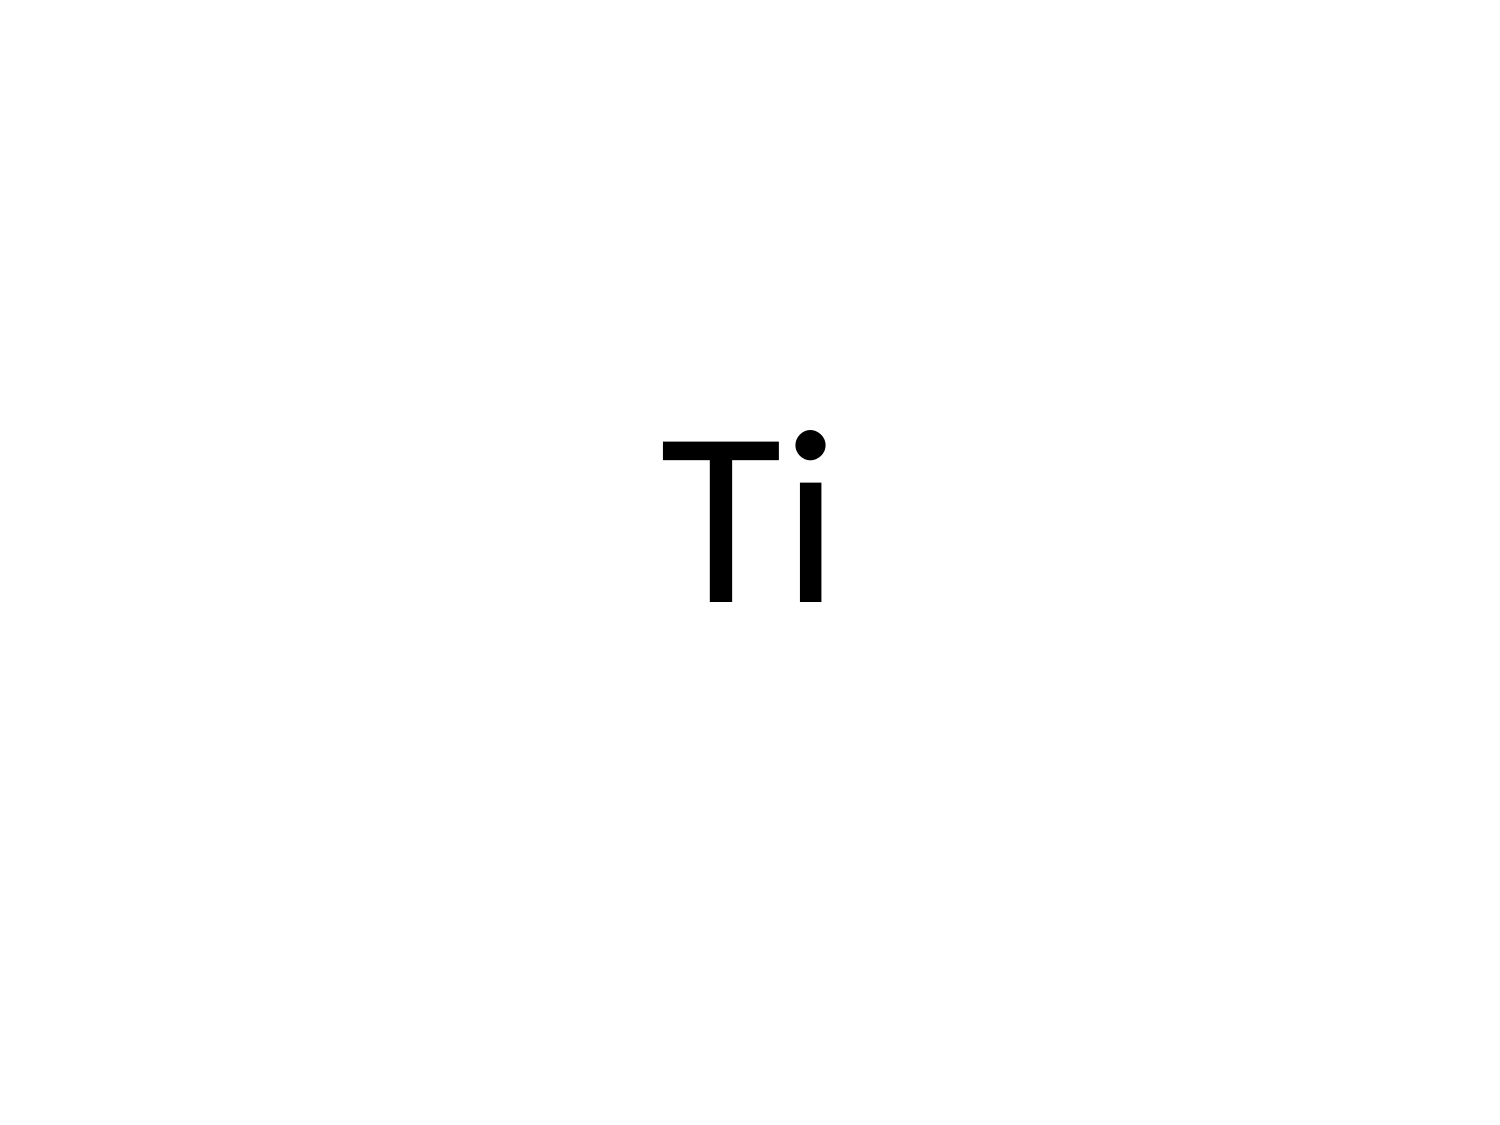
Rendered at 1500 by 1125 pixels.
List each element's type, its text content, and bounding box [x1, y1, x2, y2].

text_box Ti [645, 299, 855, 660]
